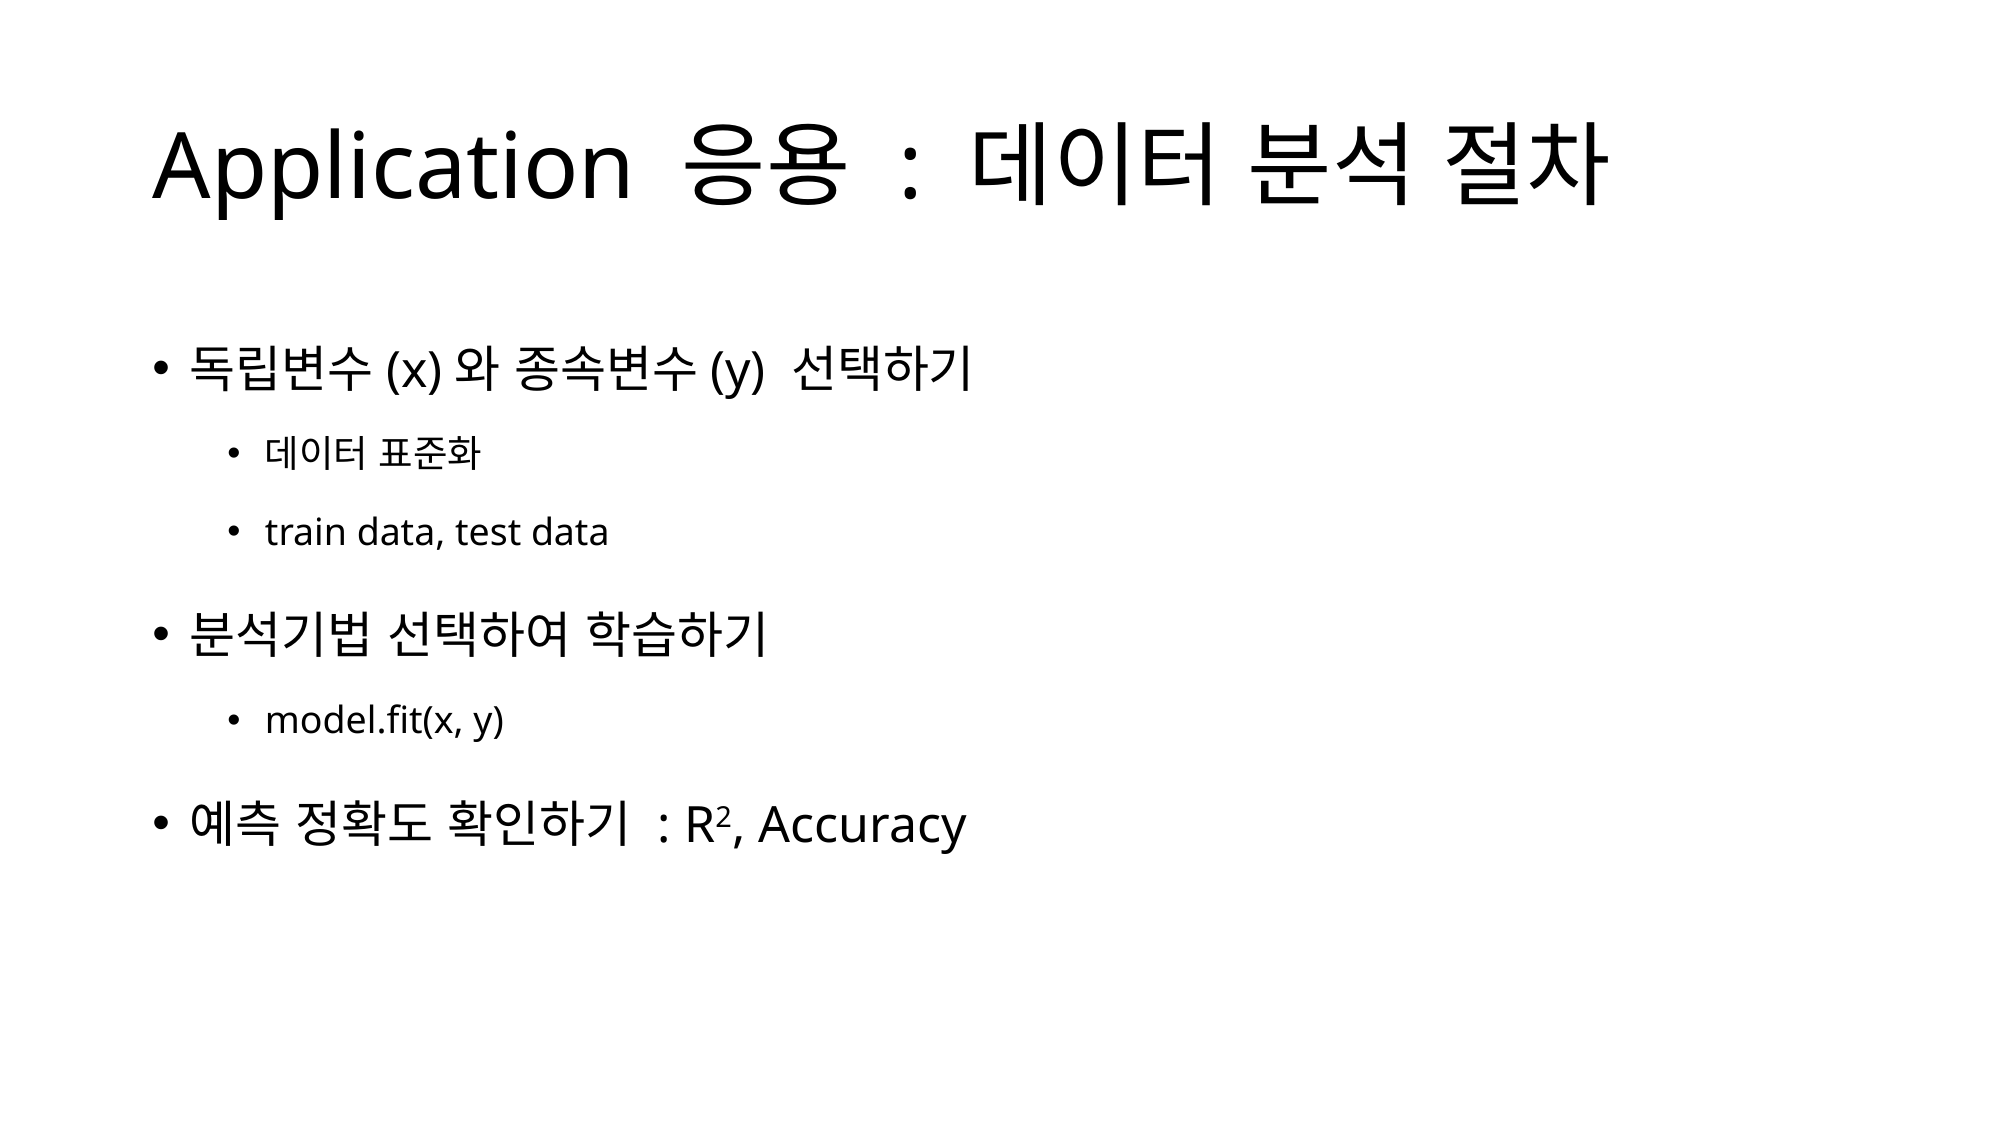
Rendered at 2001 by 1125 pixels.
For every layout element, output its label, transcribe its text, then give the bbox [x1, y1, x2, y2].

list 독립변수(x)와 종속변수(y) 선택하기 데이터 표준화 train data, test data 분석기법 선택하여 학습하기 model.fit(x, y) 예측 정확도 확인하기 : R2, Accuracy [137, 299, 1863, 1014]
title Application 응용 : 데이터 분석 절차 [137, 59, 1863, 278]
